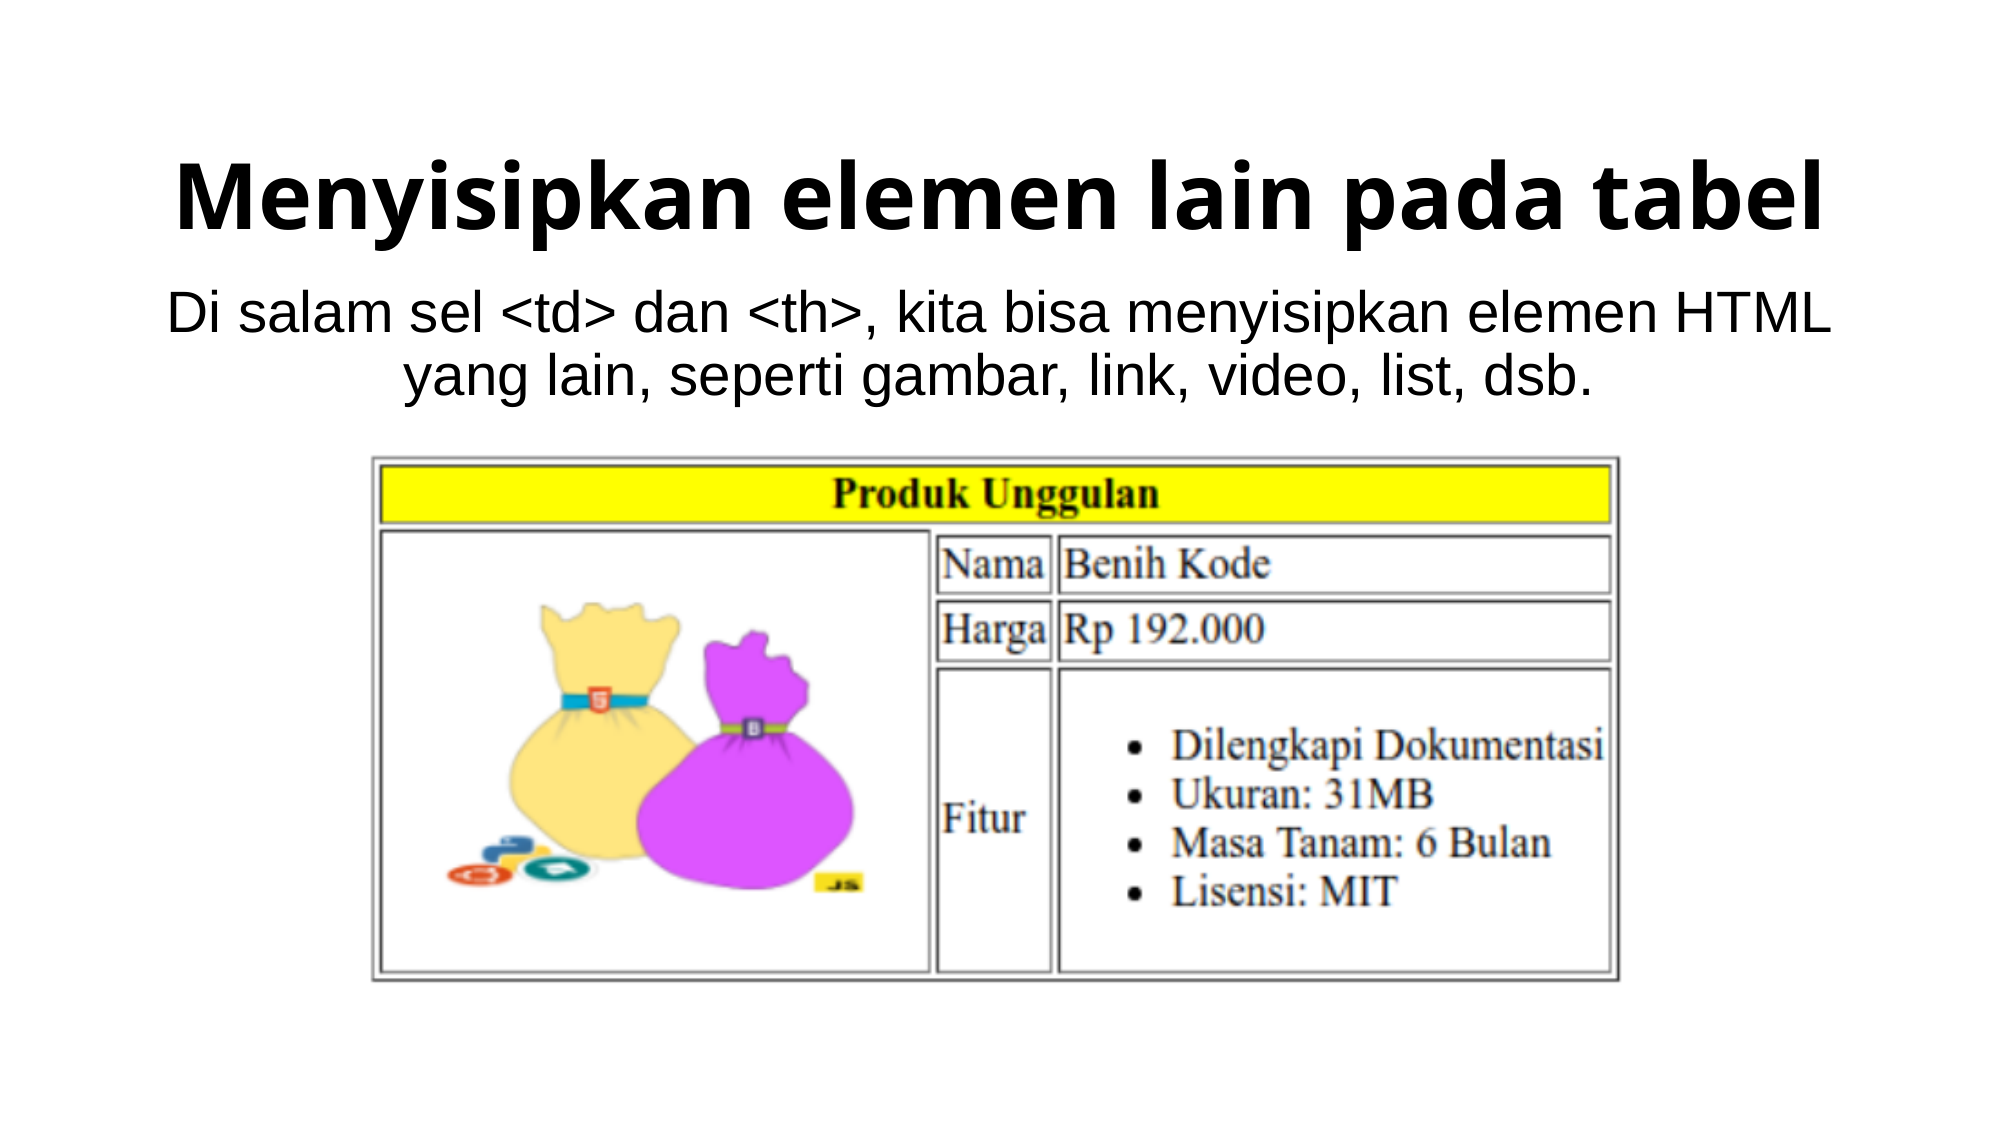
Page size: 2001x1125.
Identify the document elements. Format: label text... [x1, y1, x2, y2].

list Di salam sel <td> dan <th>, kita bisa menyisipkan elemen HTML yang lain, seperti gambar, link, video, list, dsb. [137, 274, 1863, 453]
picture [355, 443, 1645, 1006]
title Menyisipkan elemen lain pada tabel [137, 91, 1863, 274]
